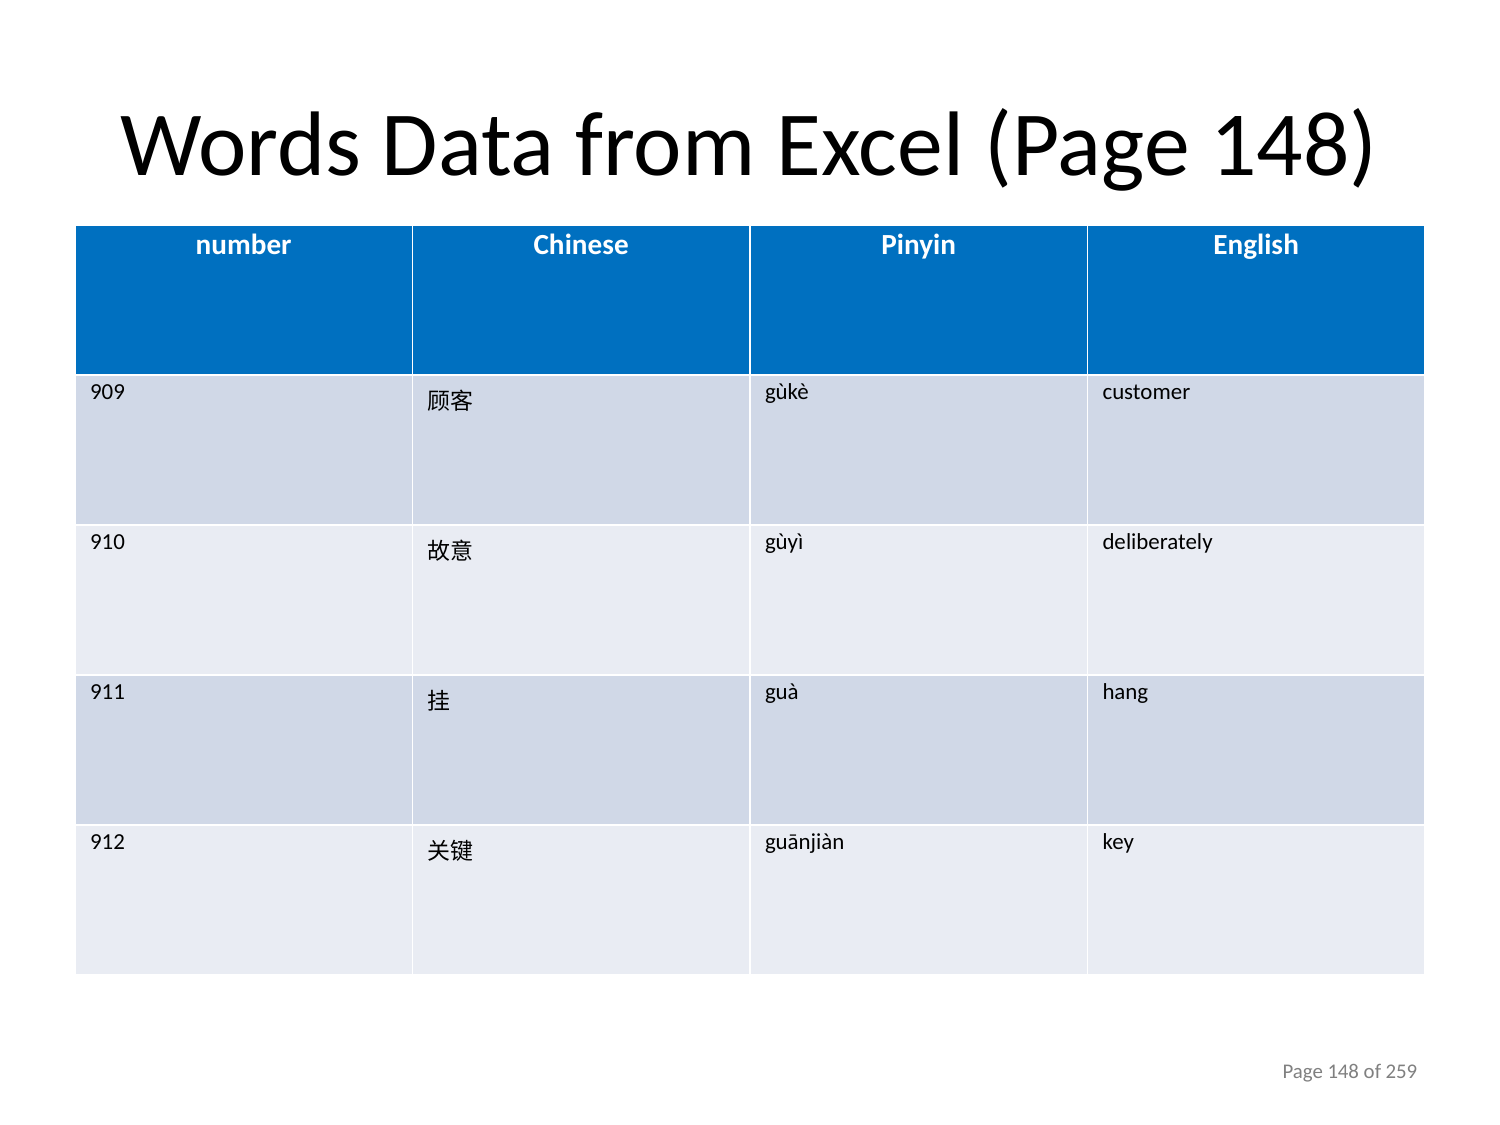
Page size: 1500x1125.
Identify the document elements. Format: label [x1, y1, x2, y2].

table_cell [413, 376, 749, 524]
table_cell [76, 526, 412, 674]
table_cell [76, 826, 412, 974]
table_cell [413, 526, 749, 674]
table_header [751, 226, 1087, 374]
table_cell [76, 376, 412, 524]
table_cell [1088, 526, 1424, 674]
table_cell [751, 826, 1087, 974]
table_cell [751, 676, 1087, 824]
table_cell [751, 376, 1087, 524]
table_cell [413, 676, 749, 824]
table_cell [1088, 826, 1424, 974]
table_header [413, 226, 749, 374]
table_header [1088, 226, 1424, 374]
table_cell [76, 676, 412, 824]
table_cell [751, 526, 1087, 674]
table_header [76, 226, 412, 374]
title [75, 45, 1425, 224]
table_cell [1088, 376, 1424, 524]
table_cell [413, 826, 749, 974]
text_box [1267, 1050, 1432, 1090]
table_cell [1088, 676, 1424, 824]
